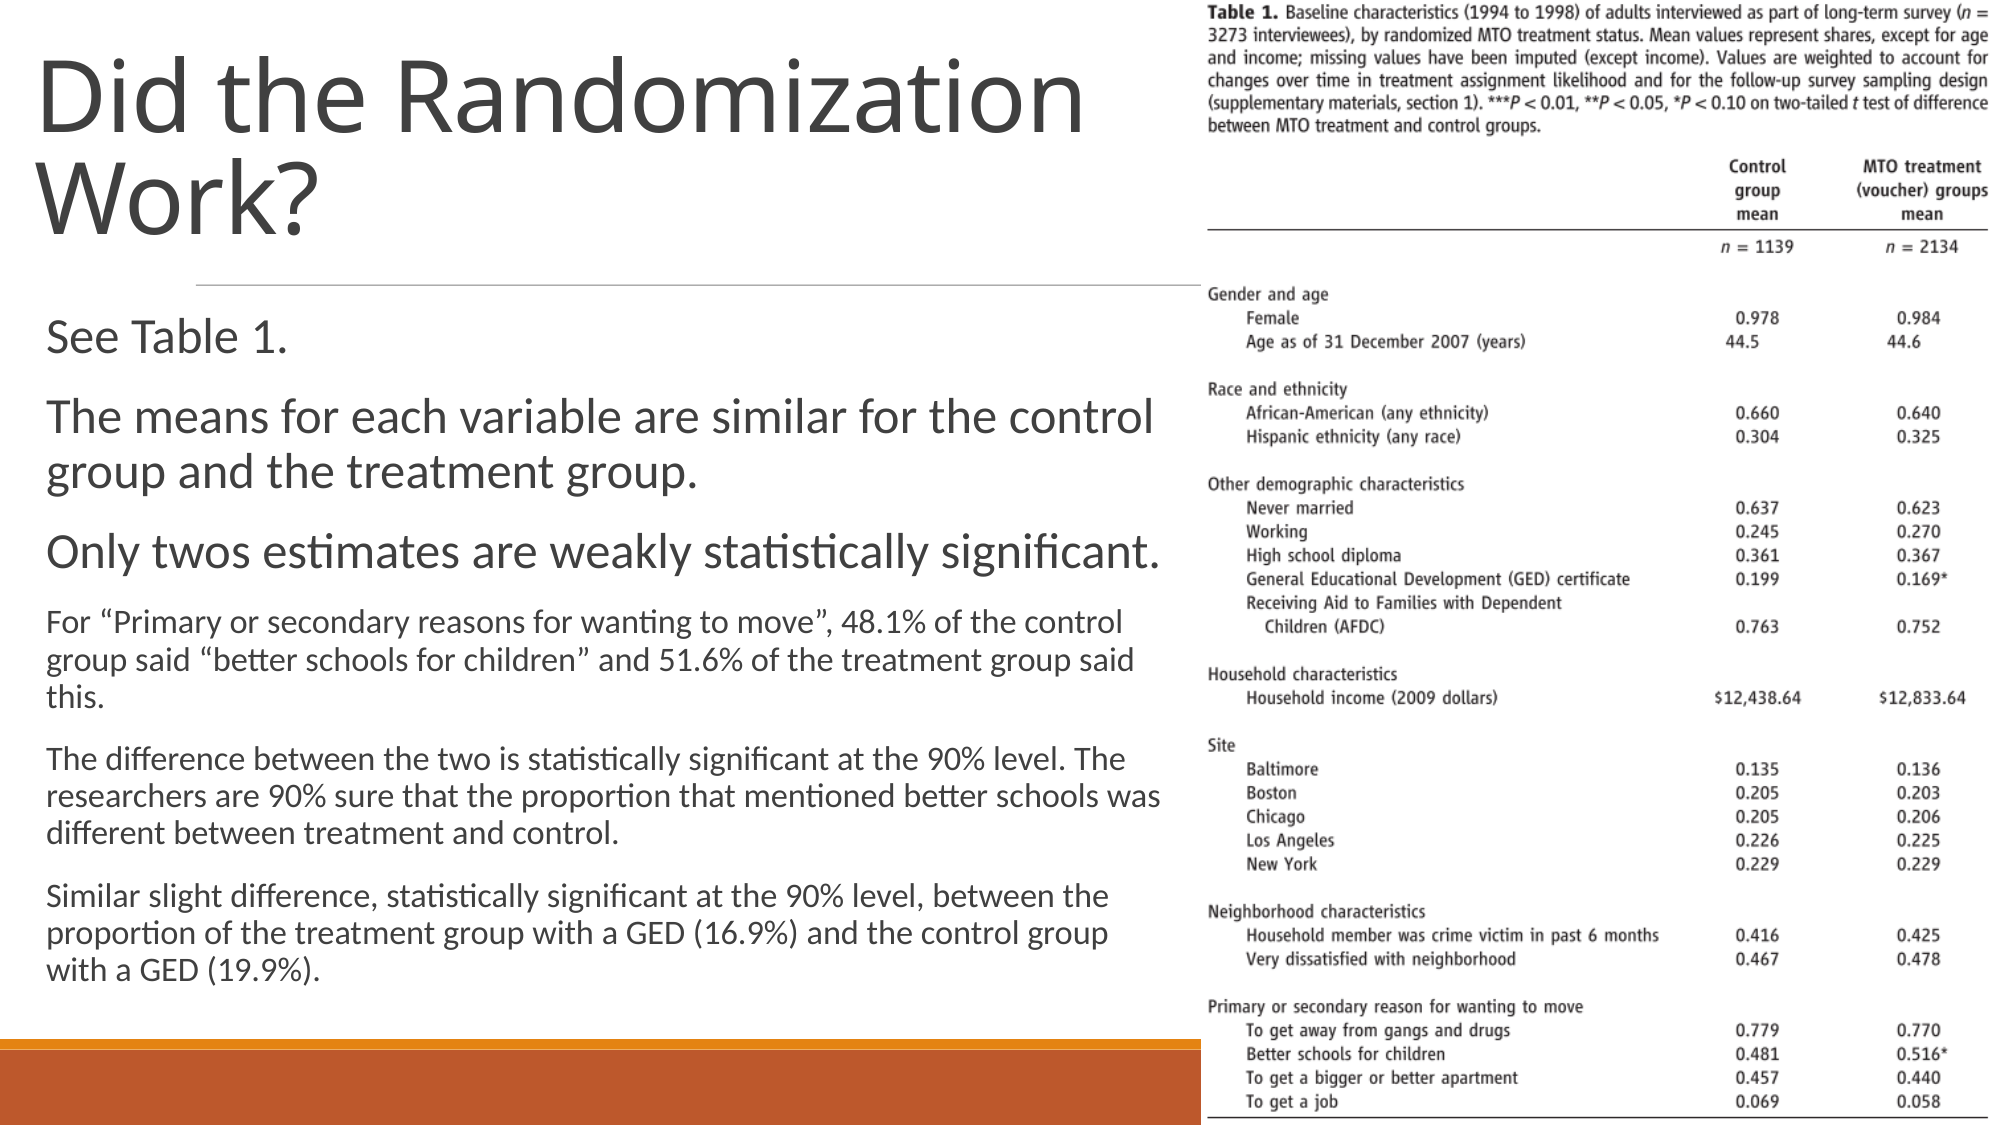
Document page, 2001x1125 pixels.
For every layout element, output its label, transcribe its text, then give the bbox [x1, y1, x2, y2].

picture [1201, 0, 2000, 1125]
title Did the Randomization Work? [19, 24, 1201, 262]
list See Table 1. The means for each variable are similar for the control group and the treatment group. Only twos estimates are weakly statistically significant. For “Primary or secondary reasons for wanting to move”, 48.1% of the control group said “better schools for children” and 51.6% of the treatment group said this. The difference between the two is statistically significant at the 90% level. The researchers are 90% sure that the proportion that mentioned better schools was different between treatment and control. Similar slight difference, statistically significant at the 90% level, between the proportion of the treatment group with a GED (16.9%) and the control group with a GED (19.9%). [32, 302, 1168, 1021]
